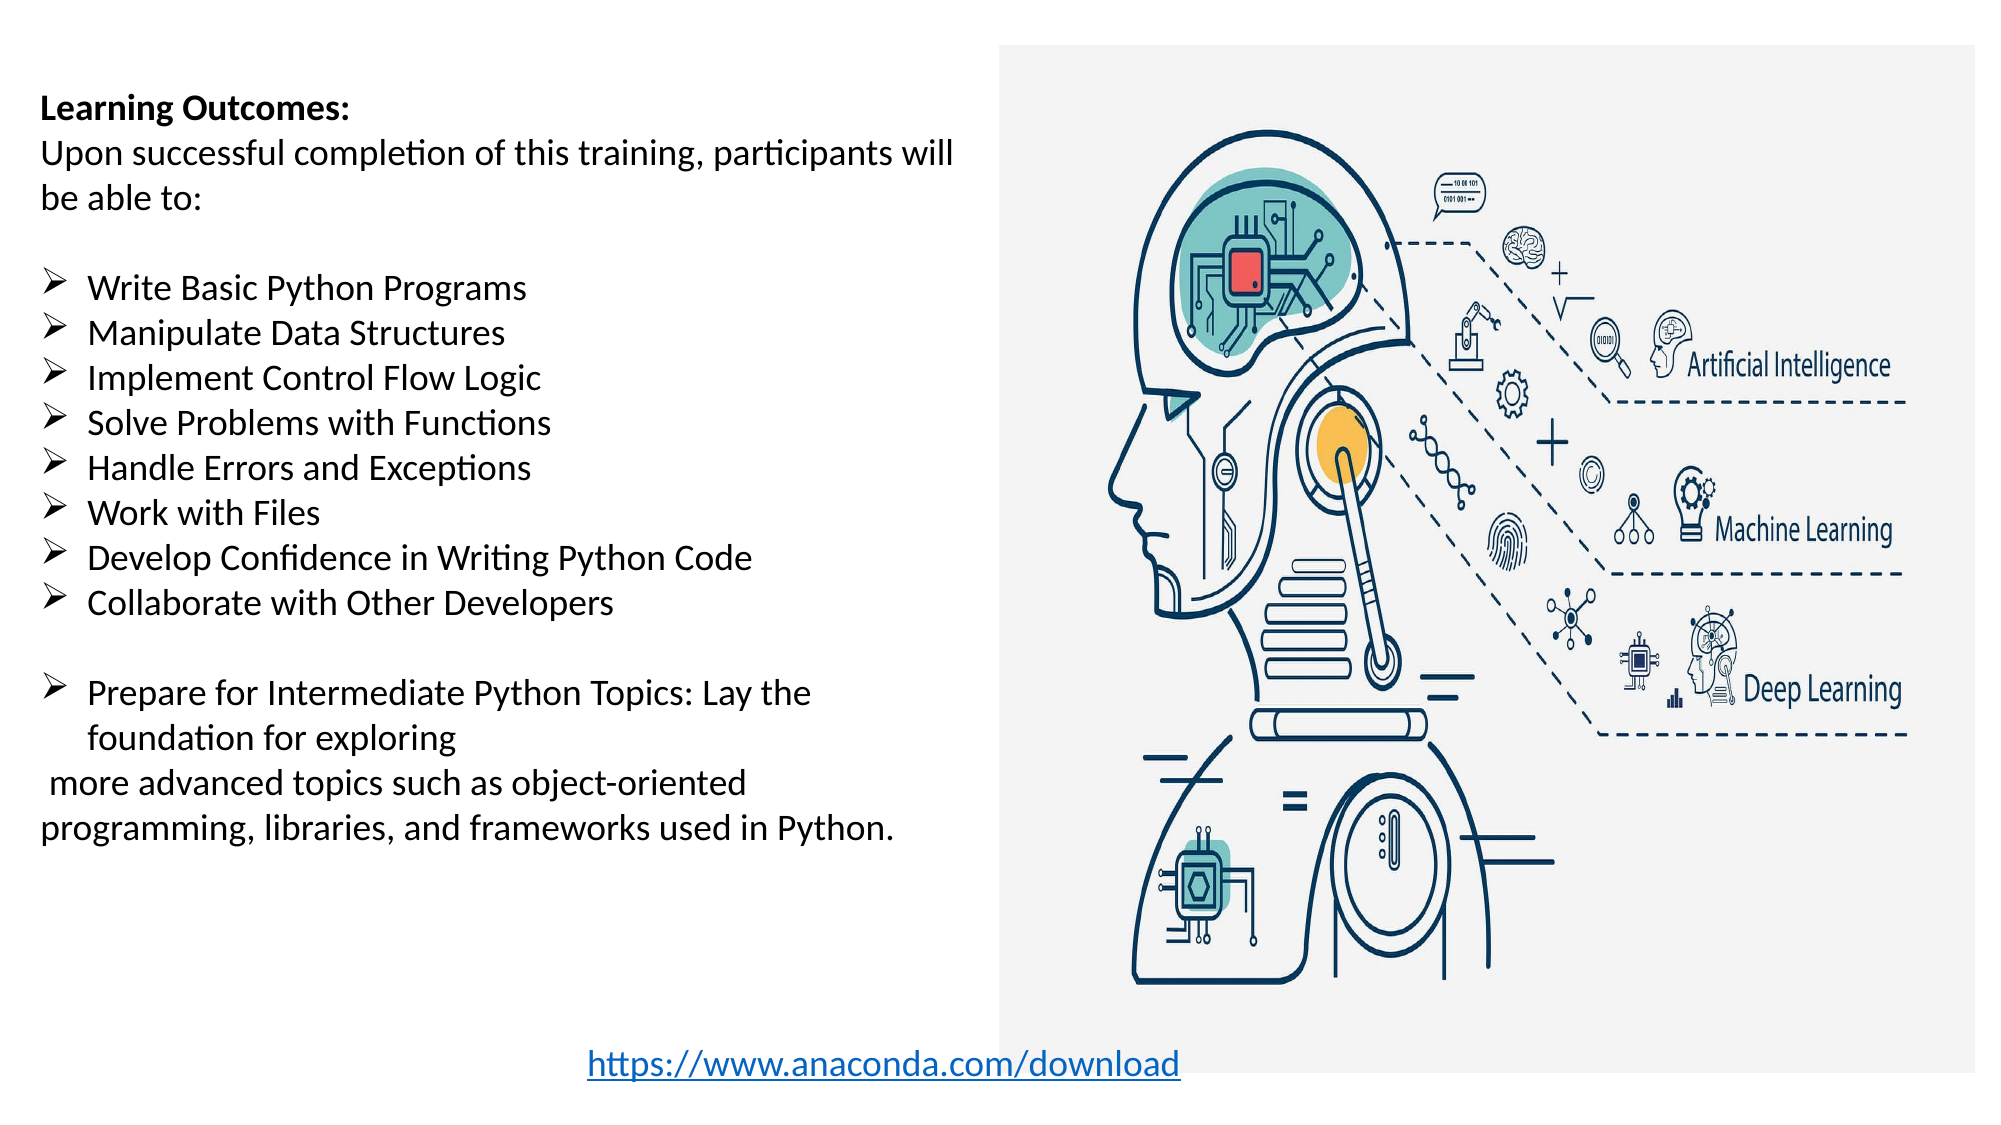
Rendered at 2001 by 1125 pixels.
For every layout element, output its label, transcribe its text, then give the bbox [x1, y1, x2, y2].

picture [999, 45, 1975, 1073]
text_box Learning Outcomes: Upon successful completion of this training, participants will be able to: Write Basic Python Programs Manipulate Data Structures Implement Control Flow Logic Solve Problems with Functions Handle Errors and Exceptions Work with Files Develop Confidence in Writing Python Code Collaborate with Other Developers Prepare for Intermediate Python Topics: Lay the foundation for exploring more advanced topics such as object-oriented programming, libraries, and frameworks used in Python. [25, 75, 981, 856]
text_box https://www.anaconda.com/download [572, 1031, 1577, 1091]
